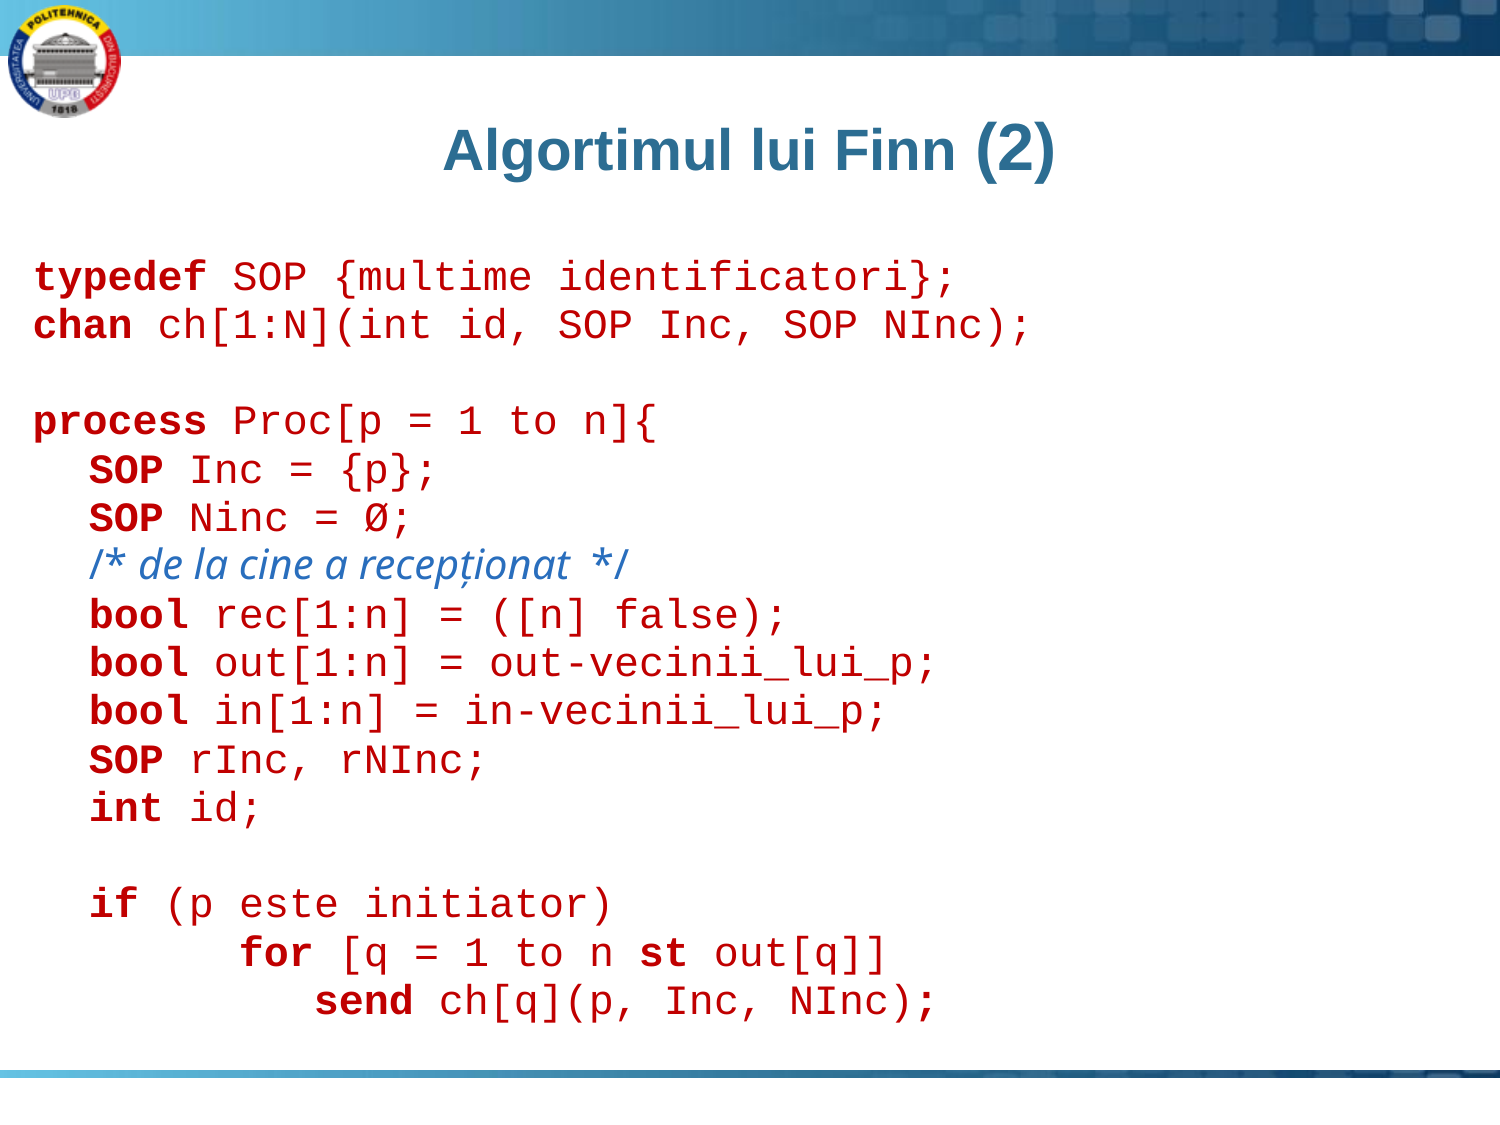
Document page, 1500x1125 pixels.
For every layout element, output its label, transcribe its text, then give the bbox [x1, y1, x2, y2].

picture [0, 1070, 17, 1078]
text_box typedef SOP {multime identificatori}; chan ch[1:N](int id, SOP Inc, SOP NInc); process Proc[p = 1 to n]{ SOP Inc = {p}; SOP Ninc = Ø; /* de la cine a recepționat */ bool rec[1:n] = ([n] false); bool out[1:n] = out-vecinii_lui_p; bool in[1:n] = in-vecinii_lui_p; SOP rInc, rNInc; int id; if (p este initiator) for [q = 1 to n st out[q]] send ch[q](p, Inc, NInc); [17, 193, 1483, 1087]
title Algortimul lui Finn (2) [51, 102, 1449, 178]
picture [1483, 1070, 1500, 1078]
picture [0, 0, 1500, 118]
